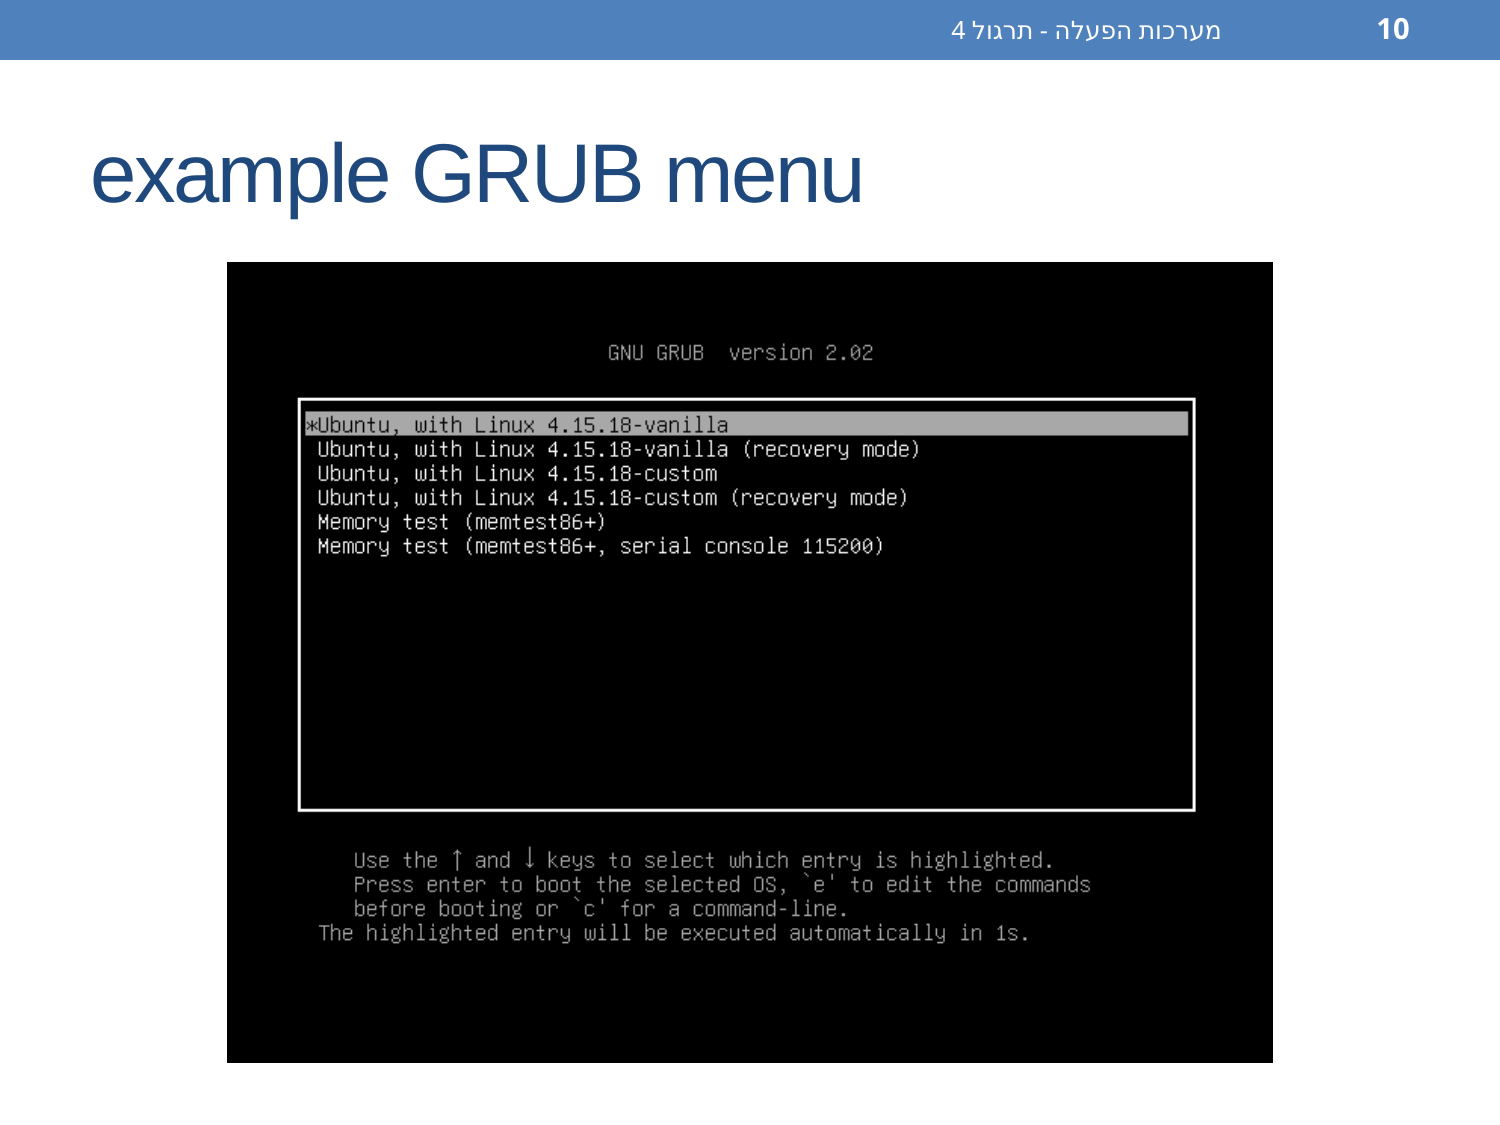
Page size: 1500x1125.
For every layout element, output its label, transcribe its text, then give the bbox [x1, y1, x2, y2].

footer מערכות הפעלה - תרגול 4 [562, 3, 1238, 57]
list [227, 262, 1273, 1063]
title example GRUB menu [75, 87, 1425, 250]
slide_number 10 [1250, 3, 1425, 57]
